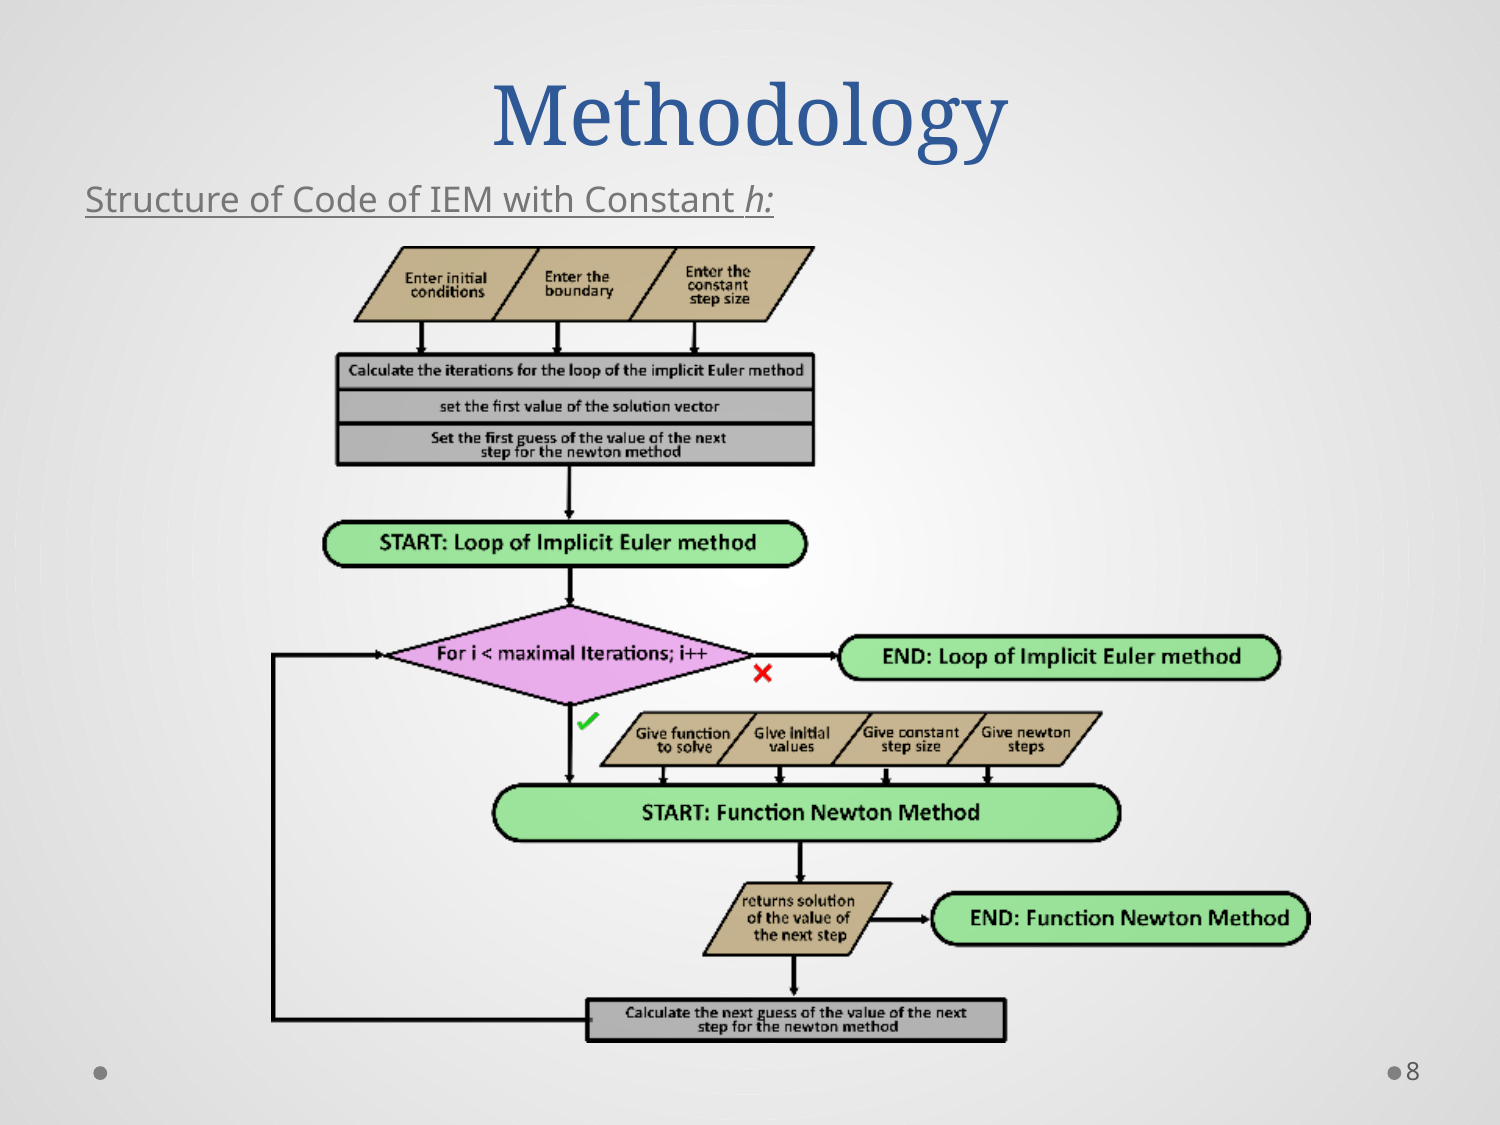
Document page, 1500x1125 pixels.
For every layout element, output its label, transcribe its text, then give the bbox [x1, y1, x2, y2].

picture [271, 246, 1311, 1043]
title Methodology [75, 50, 1425, 171]
text_box Structure of Code of IEM with Constant h: [70, 170, 789, 273]
slide_number 8 [1401, 1042, 1494, 1103]
